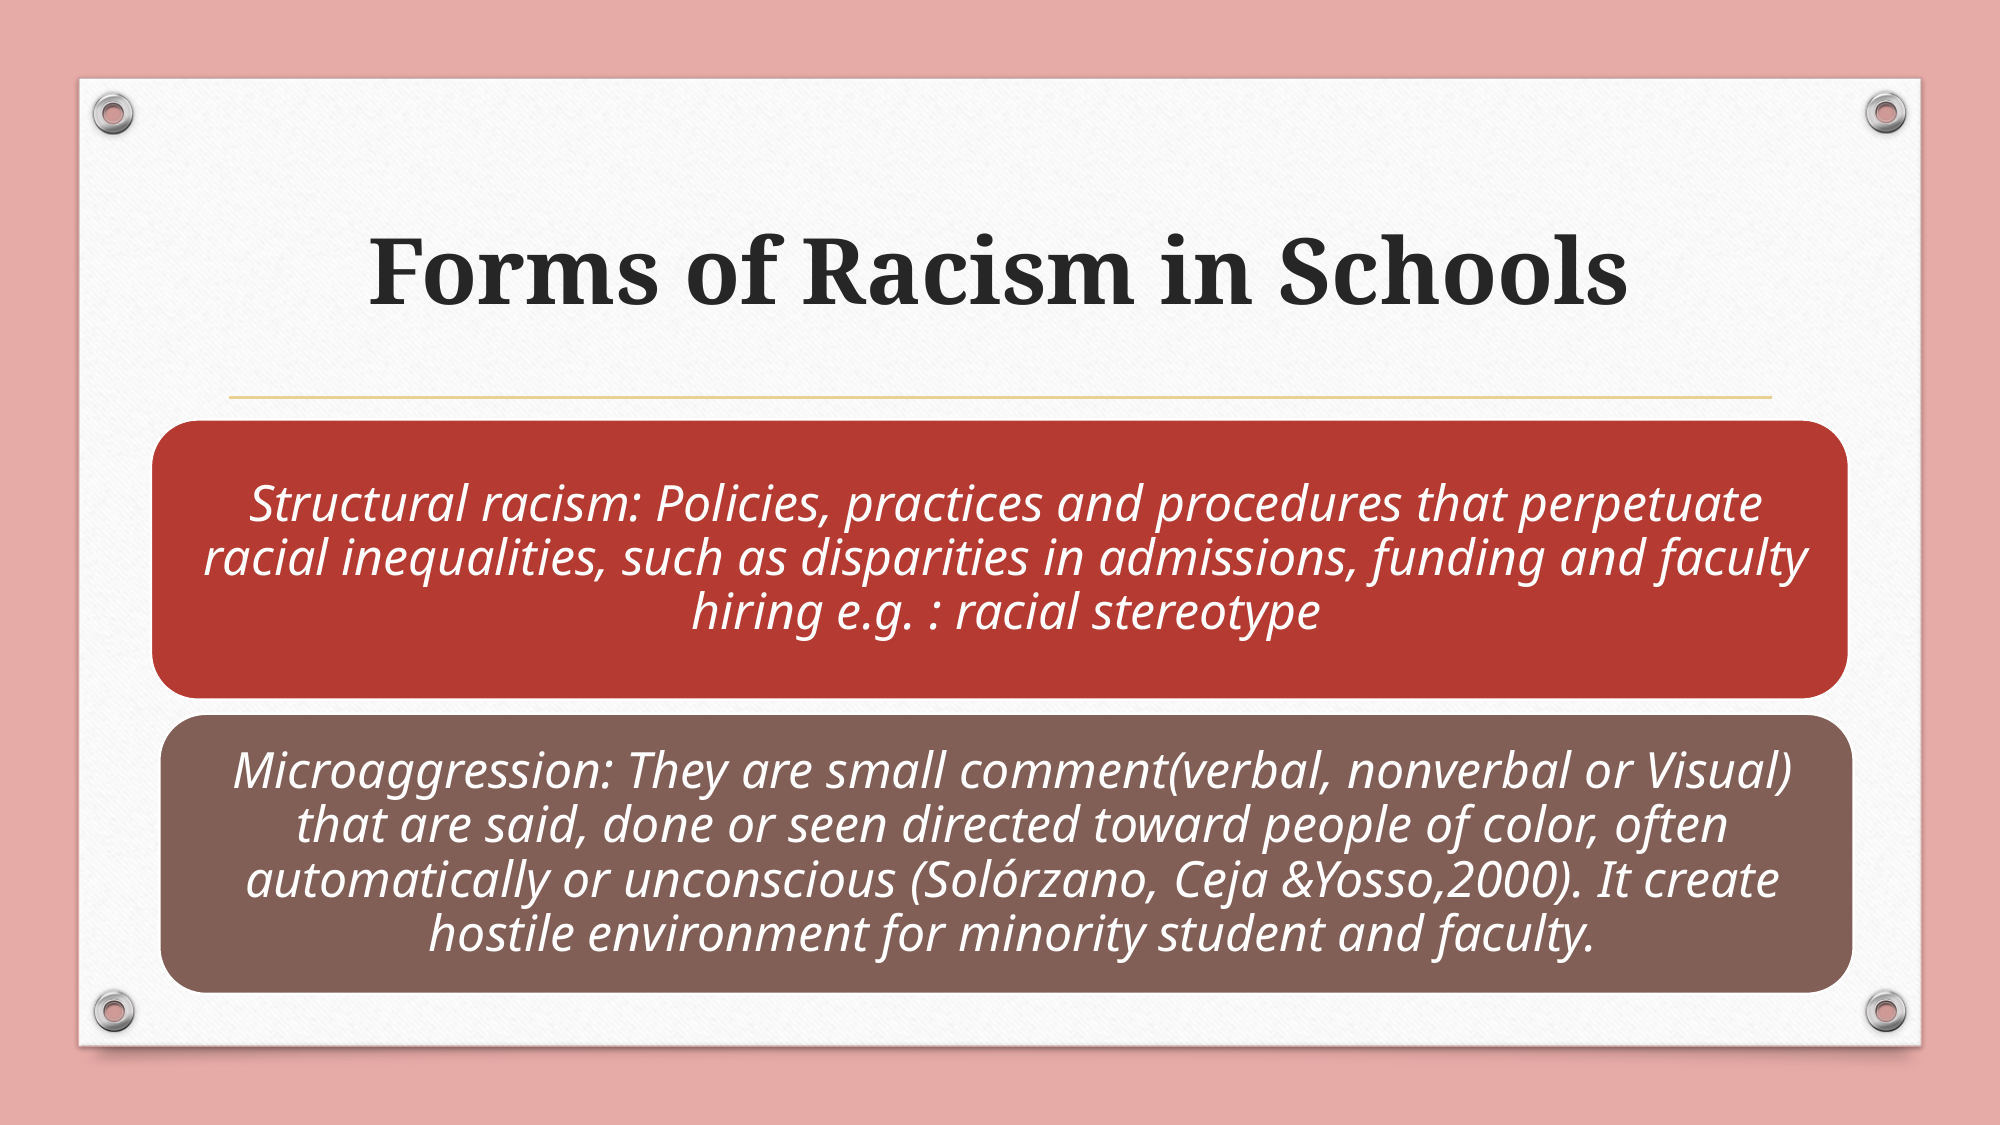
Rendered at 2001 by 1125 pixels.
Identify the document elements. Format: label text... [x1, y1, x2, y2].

picture [0, 0, 2000, 1125]
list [138, 419, 1854, 995]
title Forms of Racism in Schools [212, 161, 1788, 375]
